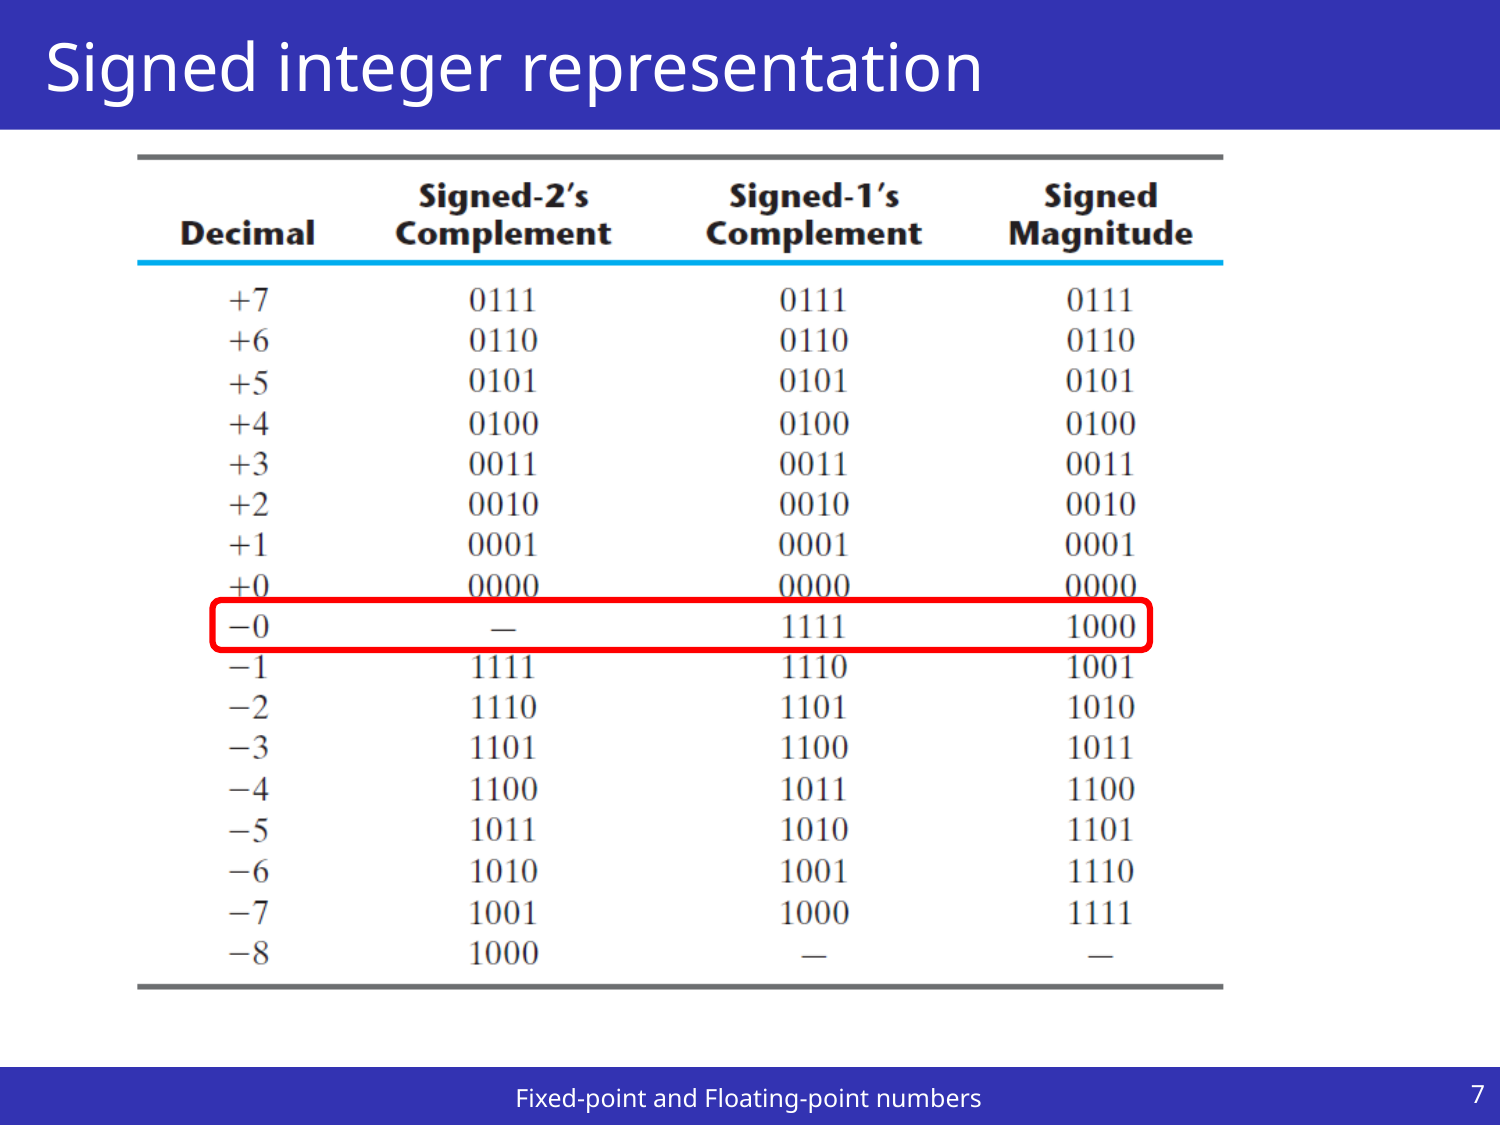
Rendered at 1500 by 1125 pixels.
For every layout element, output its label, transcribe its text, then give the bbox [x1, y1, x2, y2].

slide_number 7 [1325, 1067, 1500, 1125]
title Signed integer representation [0, 0, 1500, 130]
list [124, 149, 1236, 1006]
